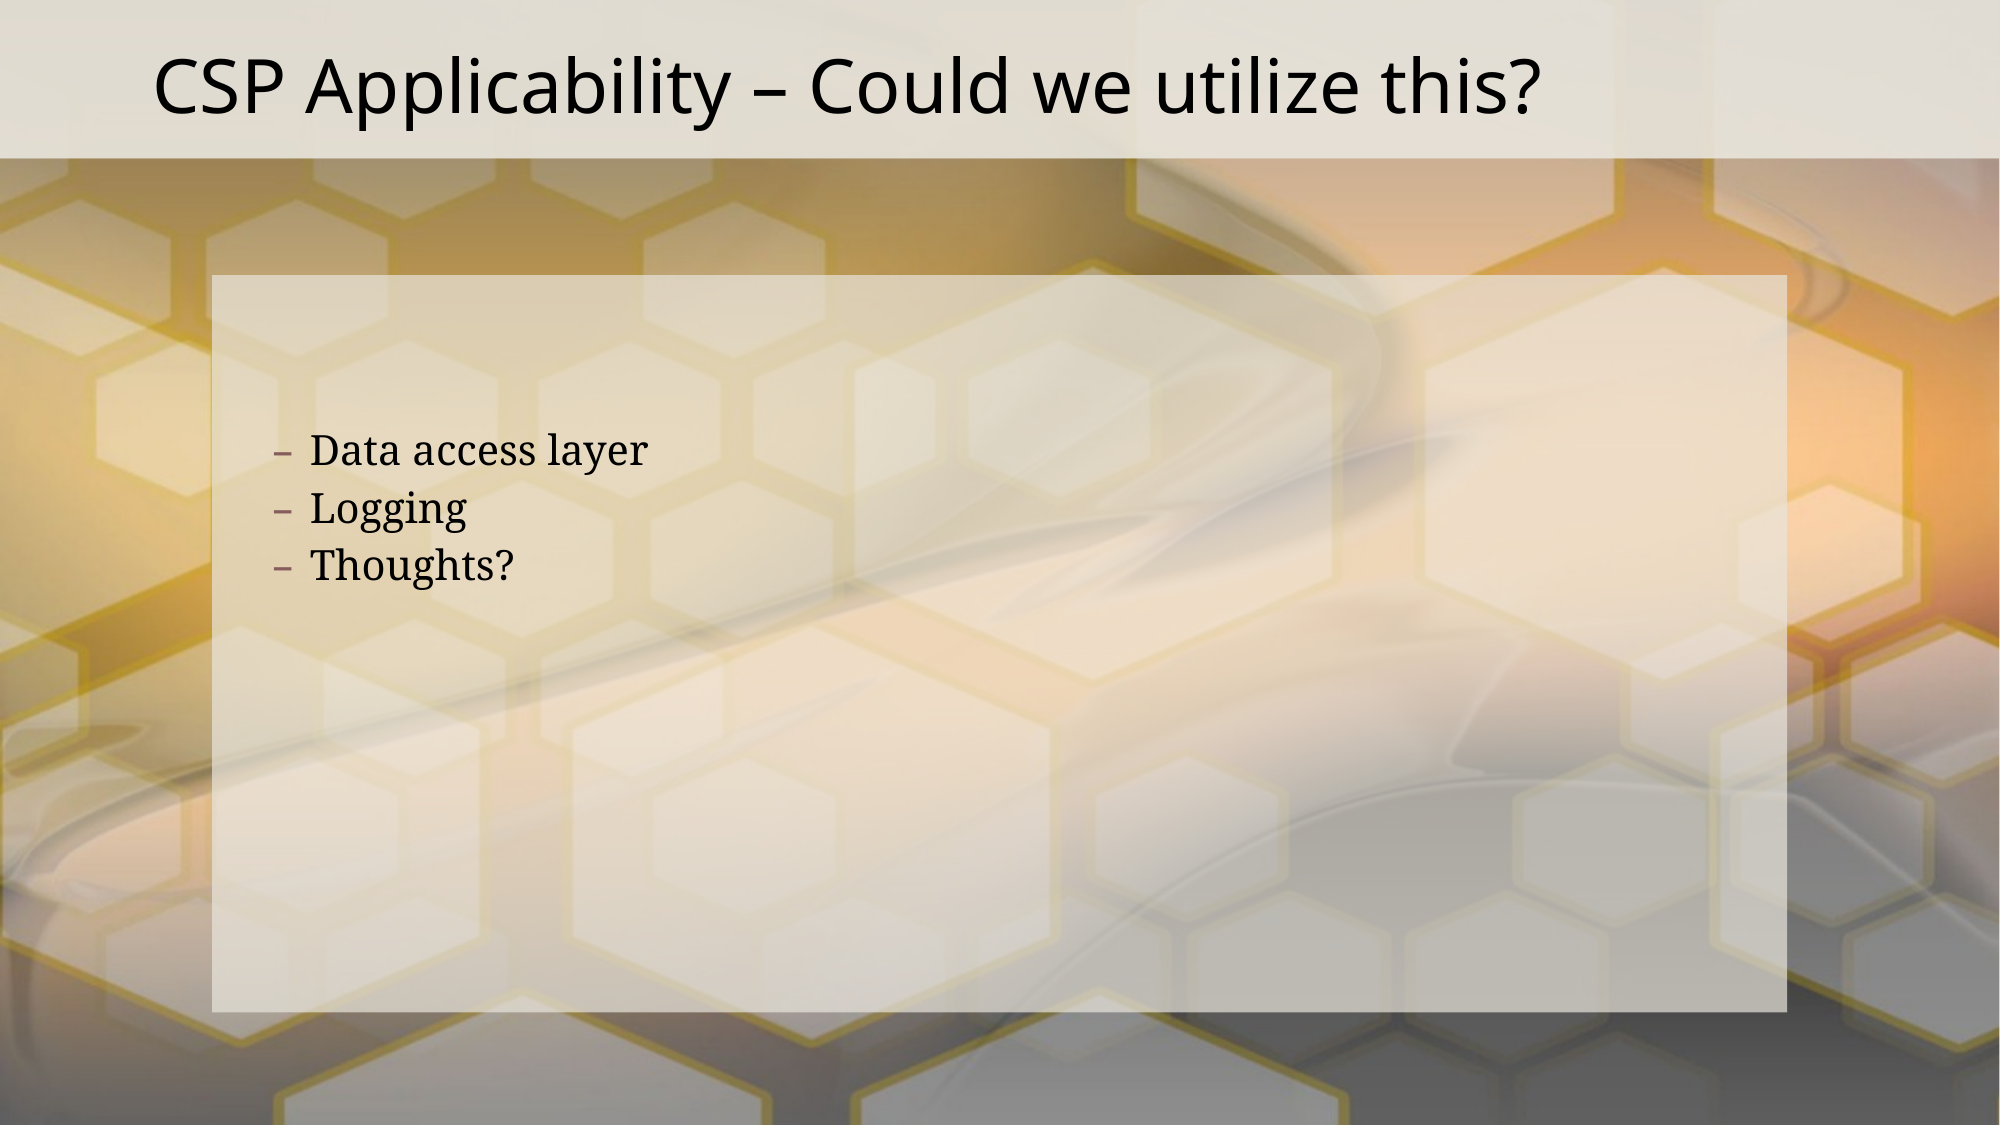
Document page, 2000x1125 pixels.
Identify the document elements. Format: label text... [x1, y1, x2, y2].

title CSP Applicability – Could we utilize this? [137, 24, 1713, 138]
list Data access layer Logging Thoughts? [212, 275, 1788, 1013]
picture [0, 159, 2000, 1125]
